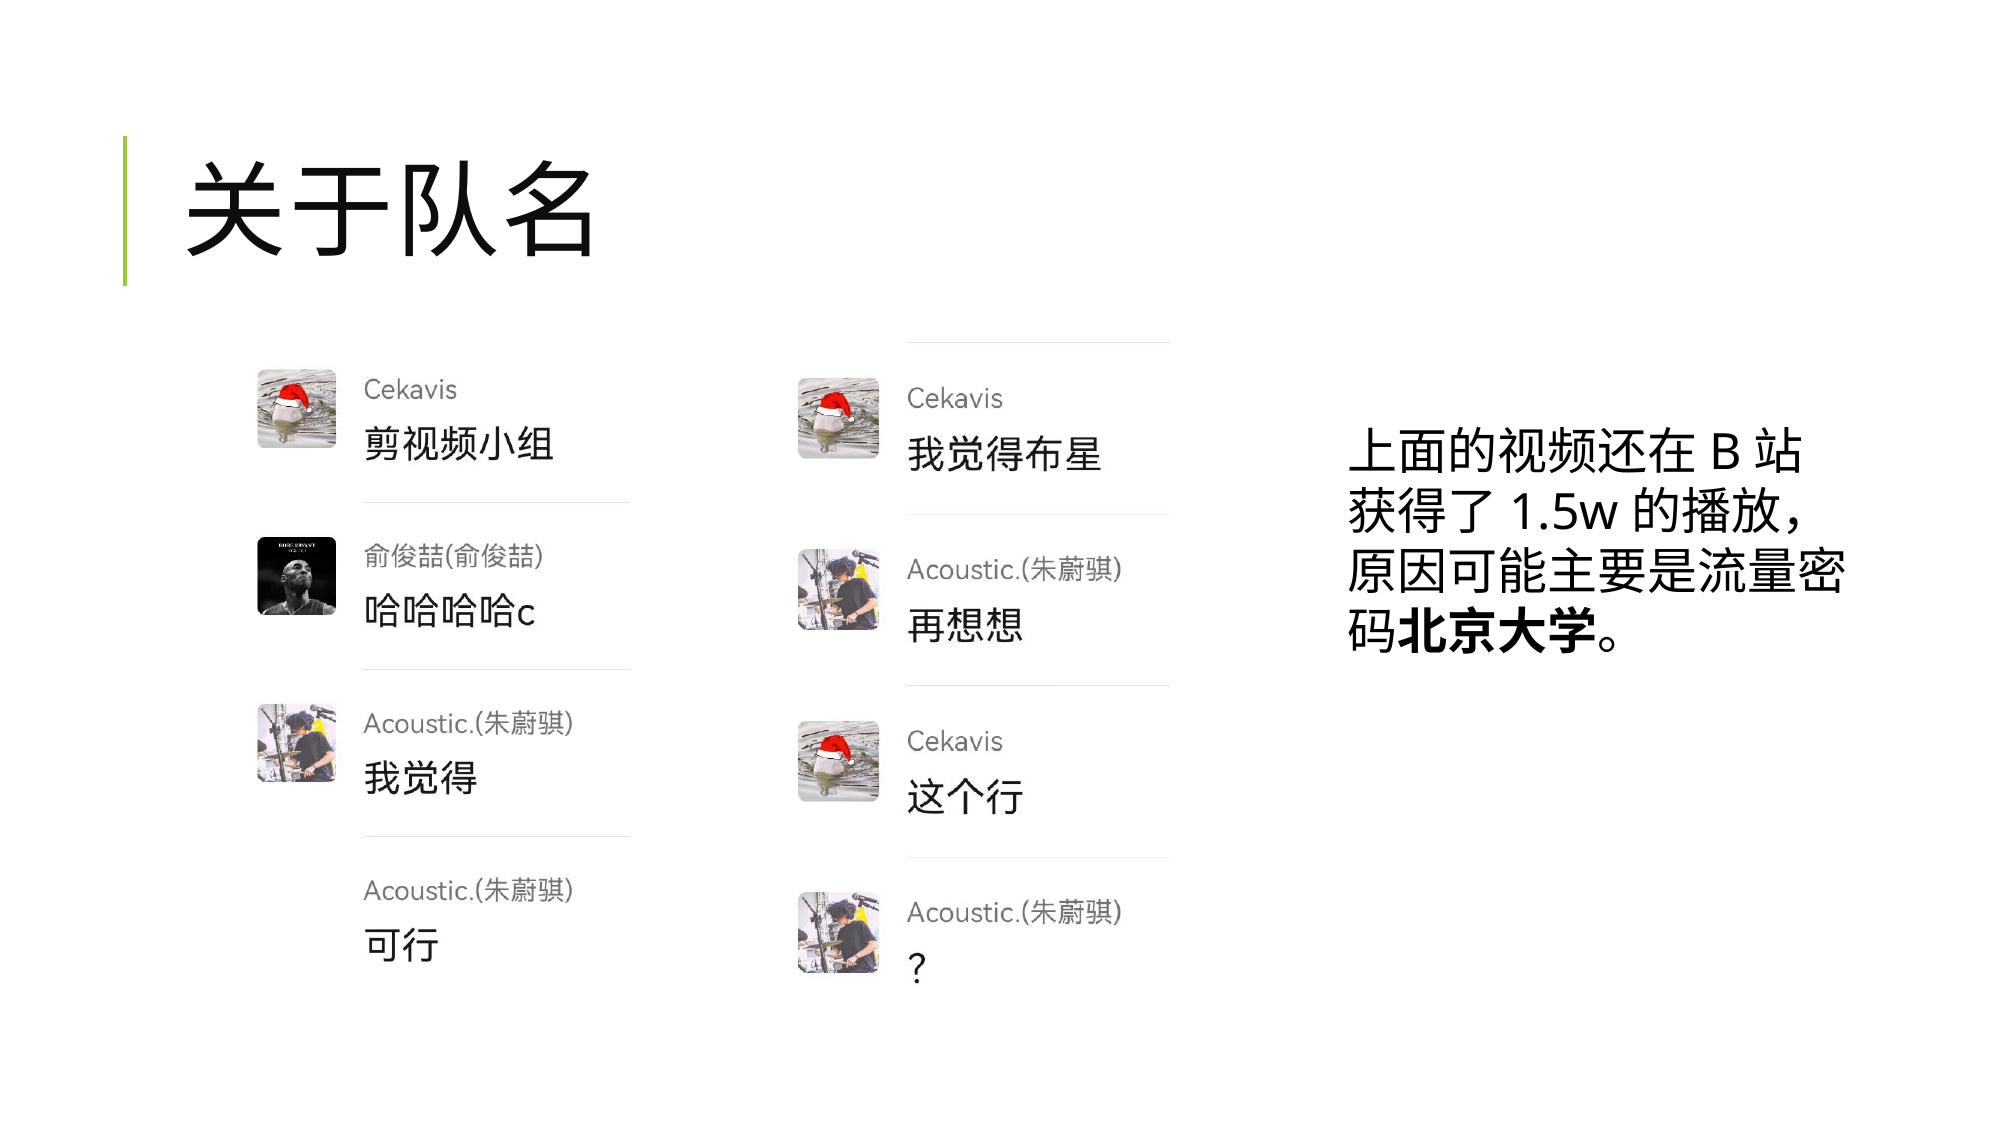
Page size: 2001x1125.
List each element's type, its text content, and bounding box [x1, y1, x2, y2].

picture [760, 342, 1170, 1014]
text_box 上面的视频还在B站获得了1.5w的播放，原因可能主要是流量密码北京大学。 [1332, 412, 1863, 667]
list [221, 339, 631, 1001]
title 关于队名 [168, 96, 1763, 342]
